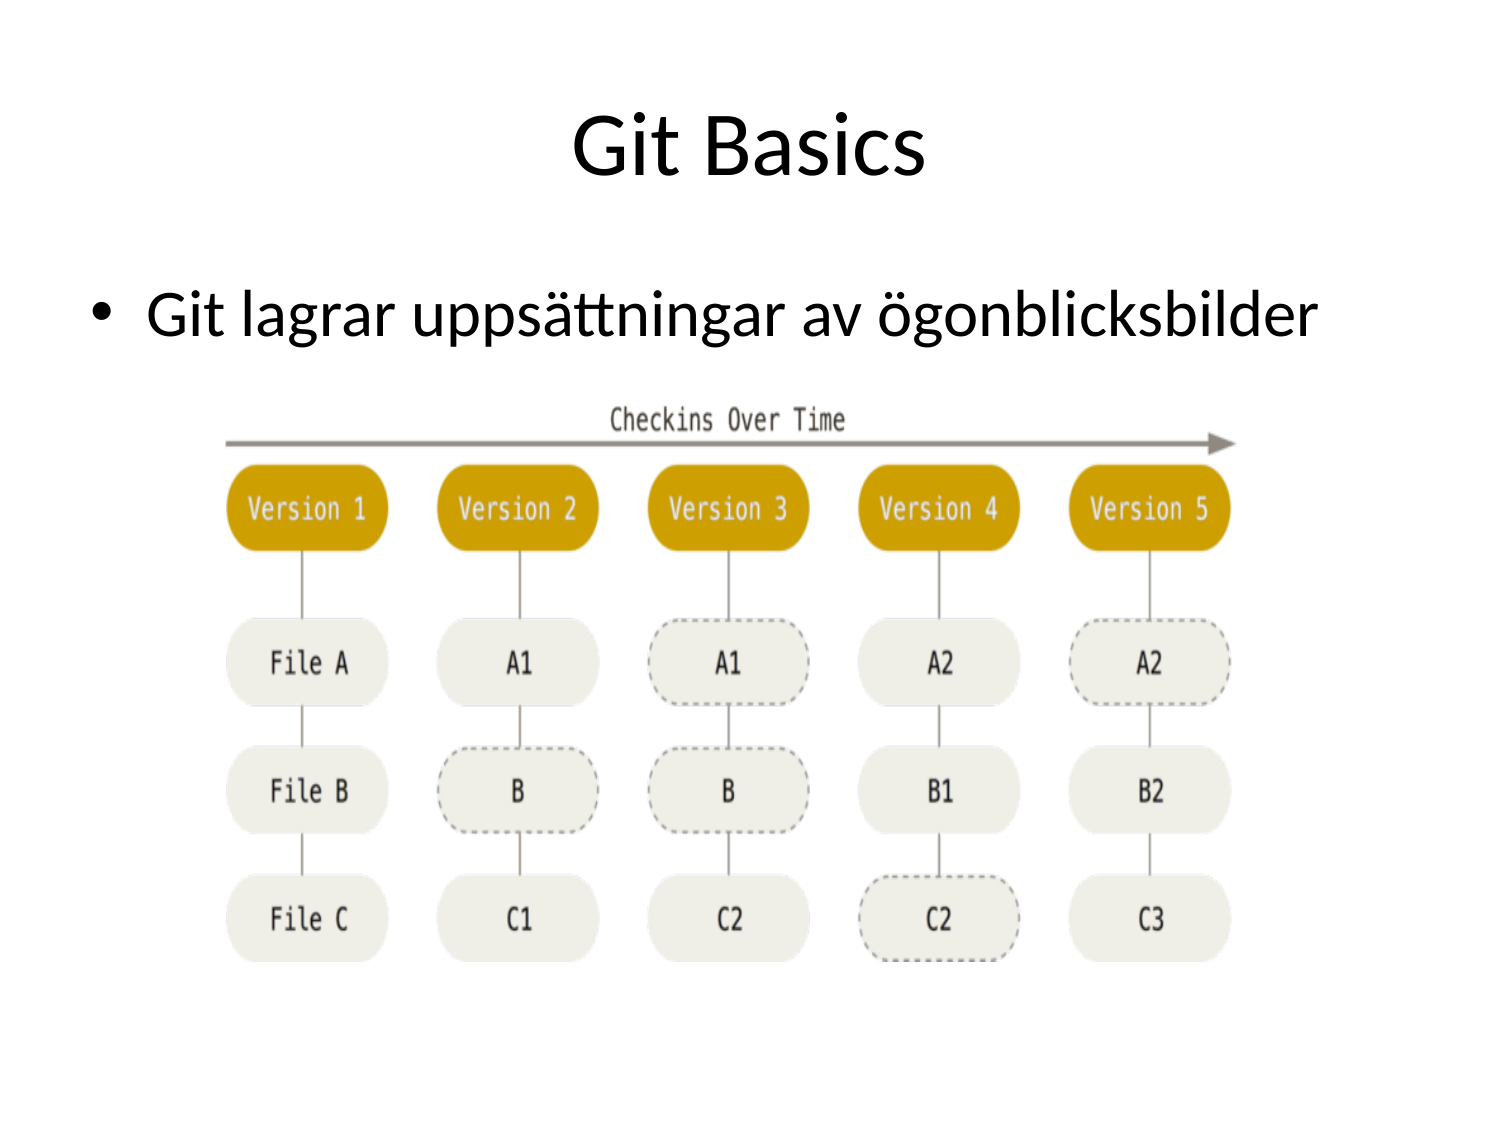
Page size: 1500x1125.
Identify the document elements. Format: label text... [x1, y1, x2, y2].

title Git Basics [75, 45, 1425, 233]
list Git lagrar uppsättningar av ögonblicksbilder [75, 262, 1425, 1005]
picture [224, 404, 1239, 962]
